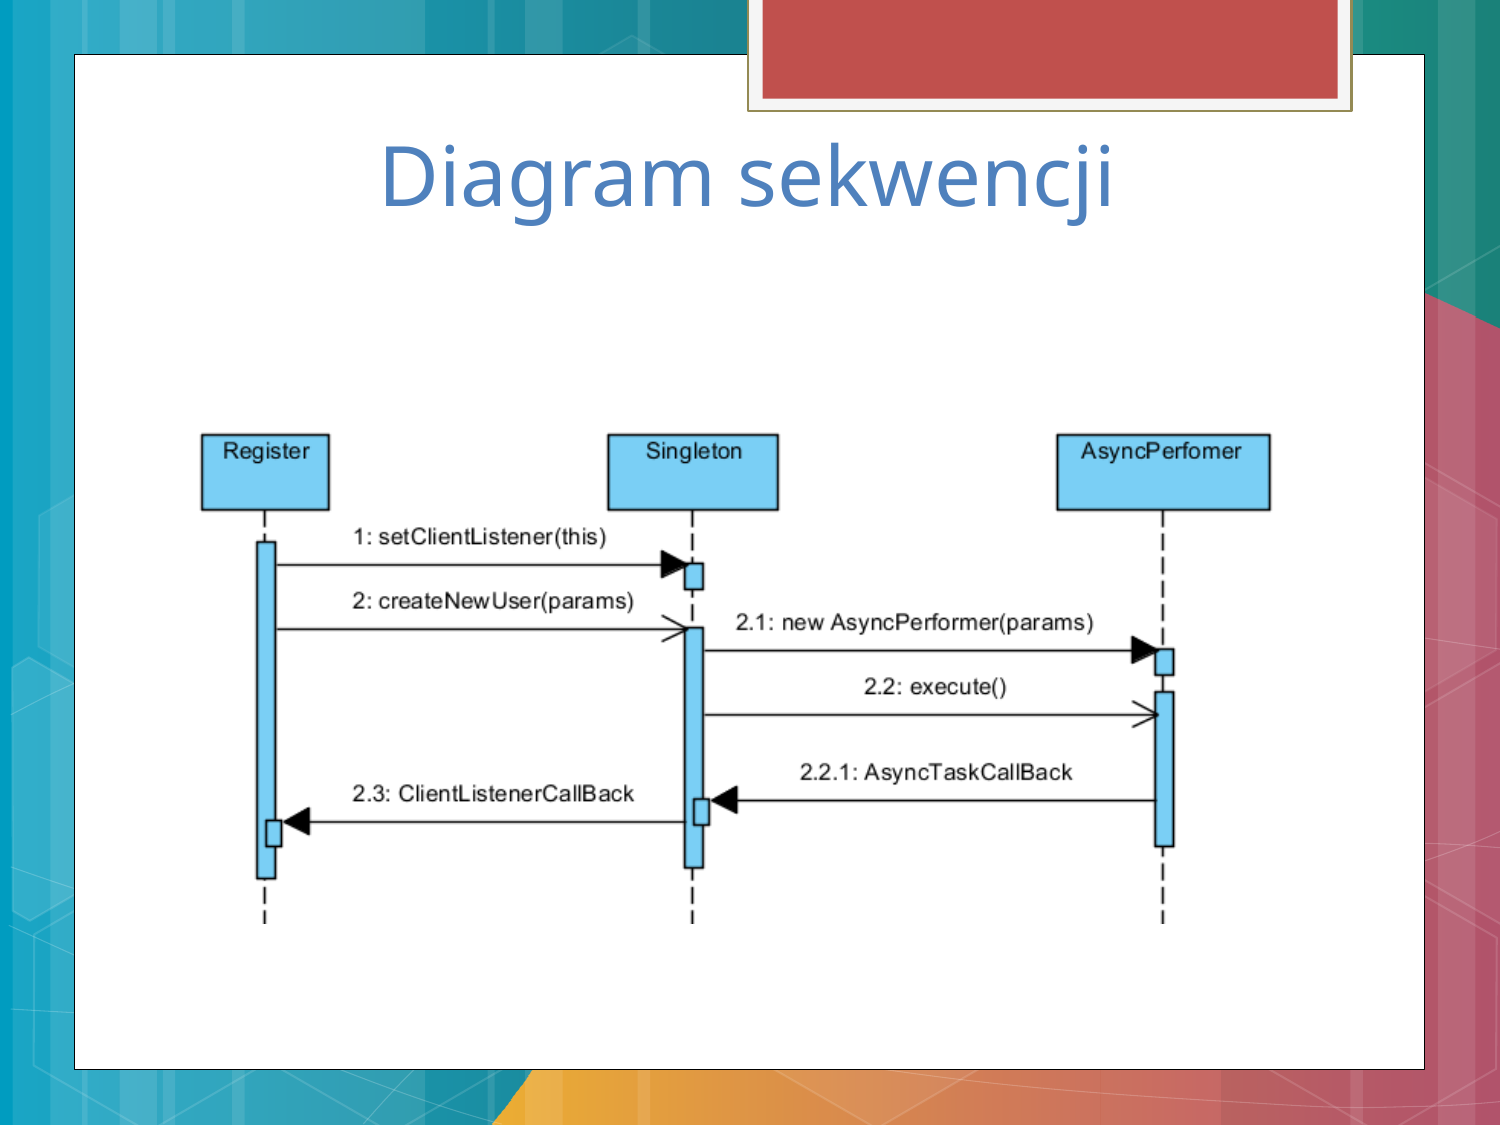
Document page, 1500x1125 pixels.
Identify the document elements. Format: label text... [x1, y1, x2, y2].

title Diagram sekwencji [171, 42, 1324, 231]
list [170, 413, 1284, 925]
